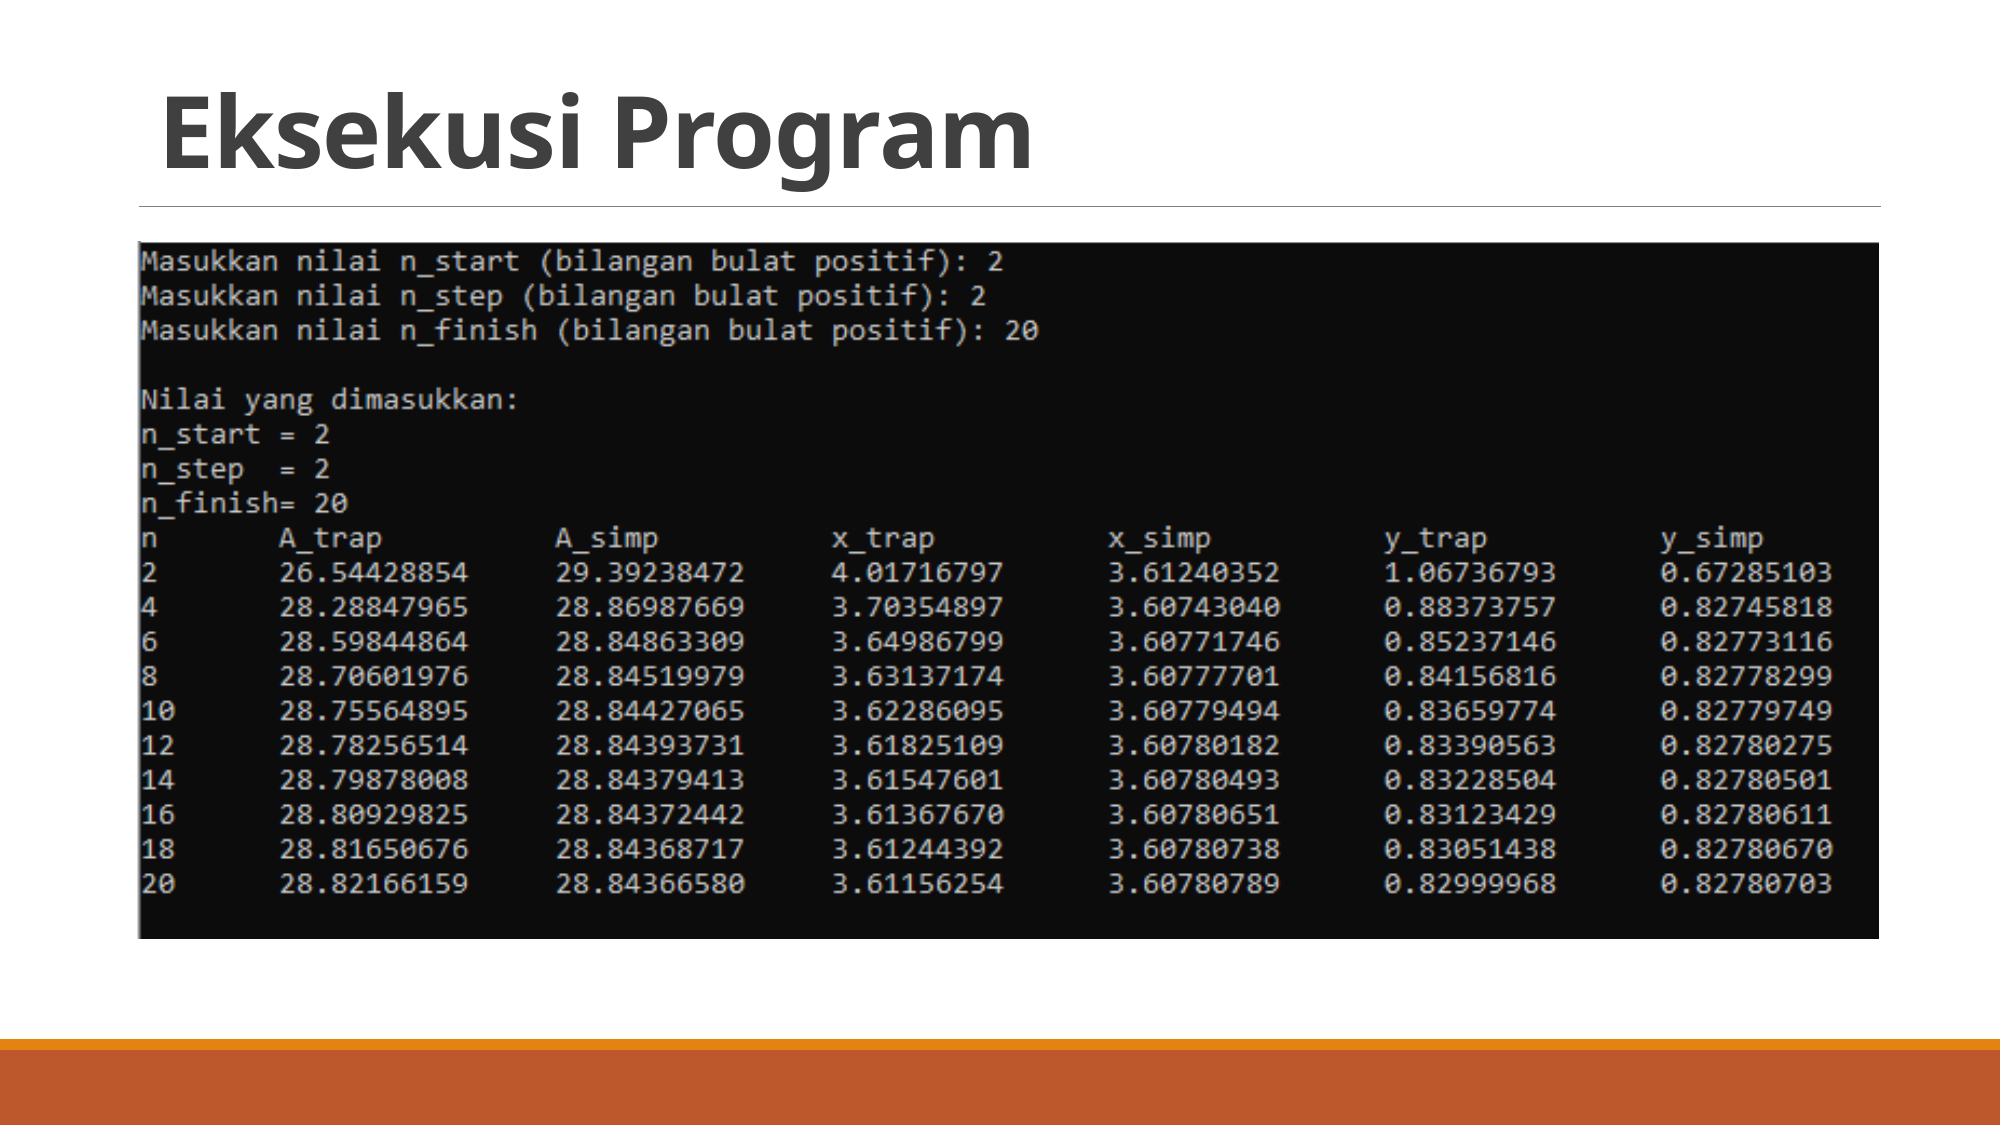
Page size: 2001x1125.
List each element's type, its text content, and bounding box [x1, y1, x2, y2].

picture [137, 241, 1879, 940]
title Eksekusi Program [143, 47, 1885, 197]
